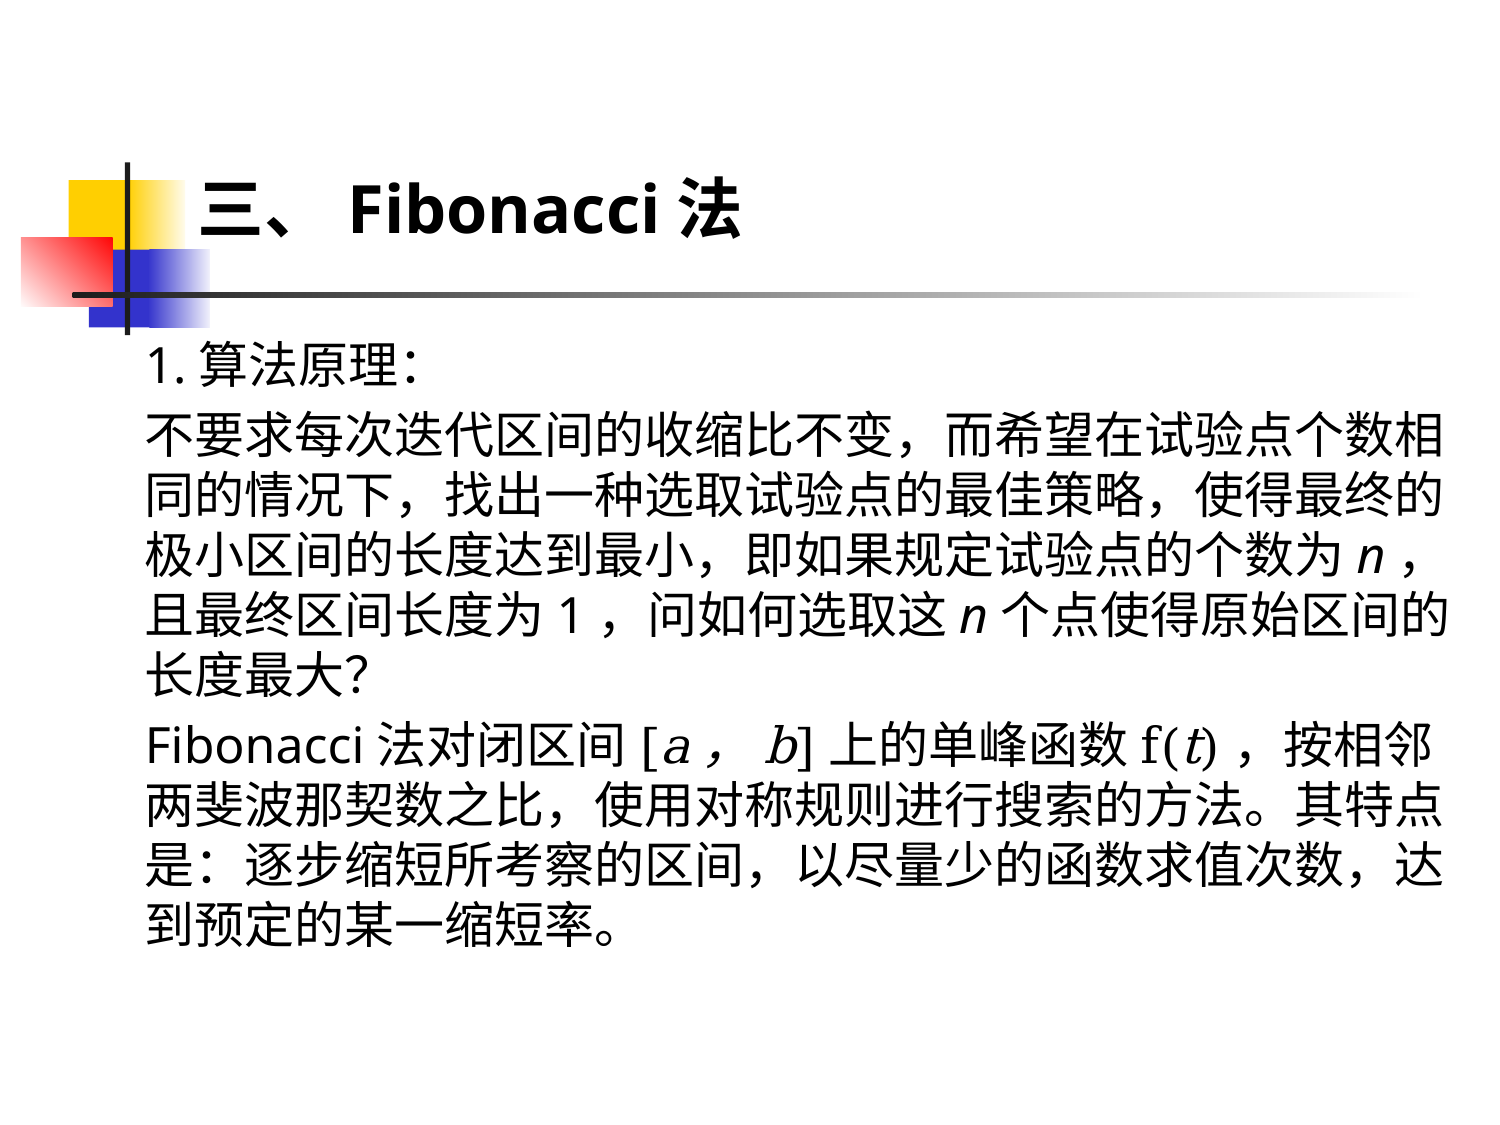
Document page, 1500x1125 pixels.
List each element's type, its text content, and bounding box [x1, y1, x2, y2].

title 三、Fibonacci法 [183, 66, 1462, 254]
list 1.算法原理： 不要求每次迭代区间的收缩比不变，而希望在试验点个数相同的情况下，找出一种选取试验点的最佳策略，使得最终的极小区间的长度达到最小，即如果规定试验点的个数为n，且最终区间长度为1，问如何选取这n个点使得原始区间的长度最大？ Fibonacci法对闭区间[a，b]上的单峰函数f(t)，按相邻两斐波那契数之比，使用对称规则进行搜索的方法。其特点是：逐步缩短所考察的区间，以尽量少的函数求值次数，达到预定的某一缩短率。 [129, 326, 1471, 1087]
